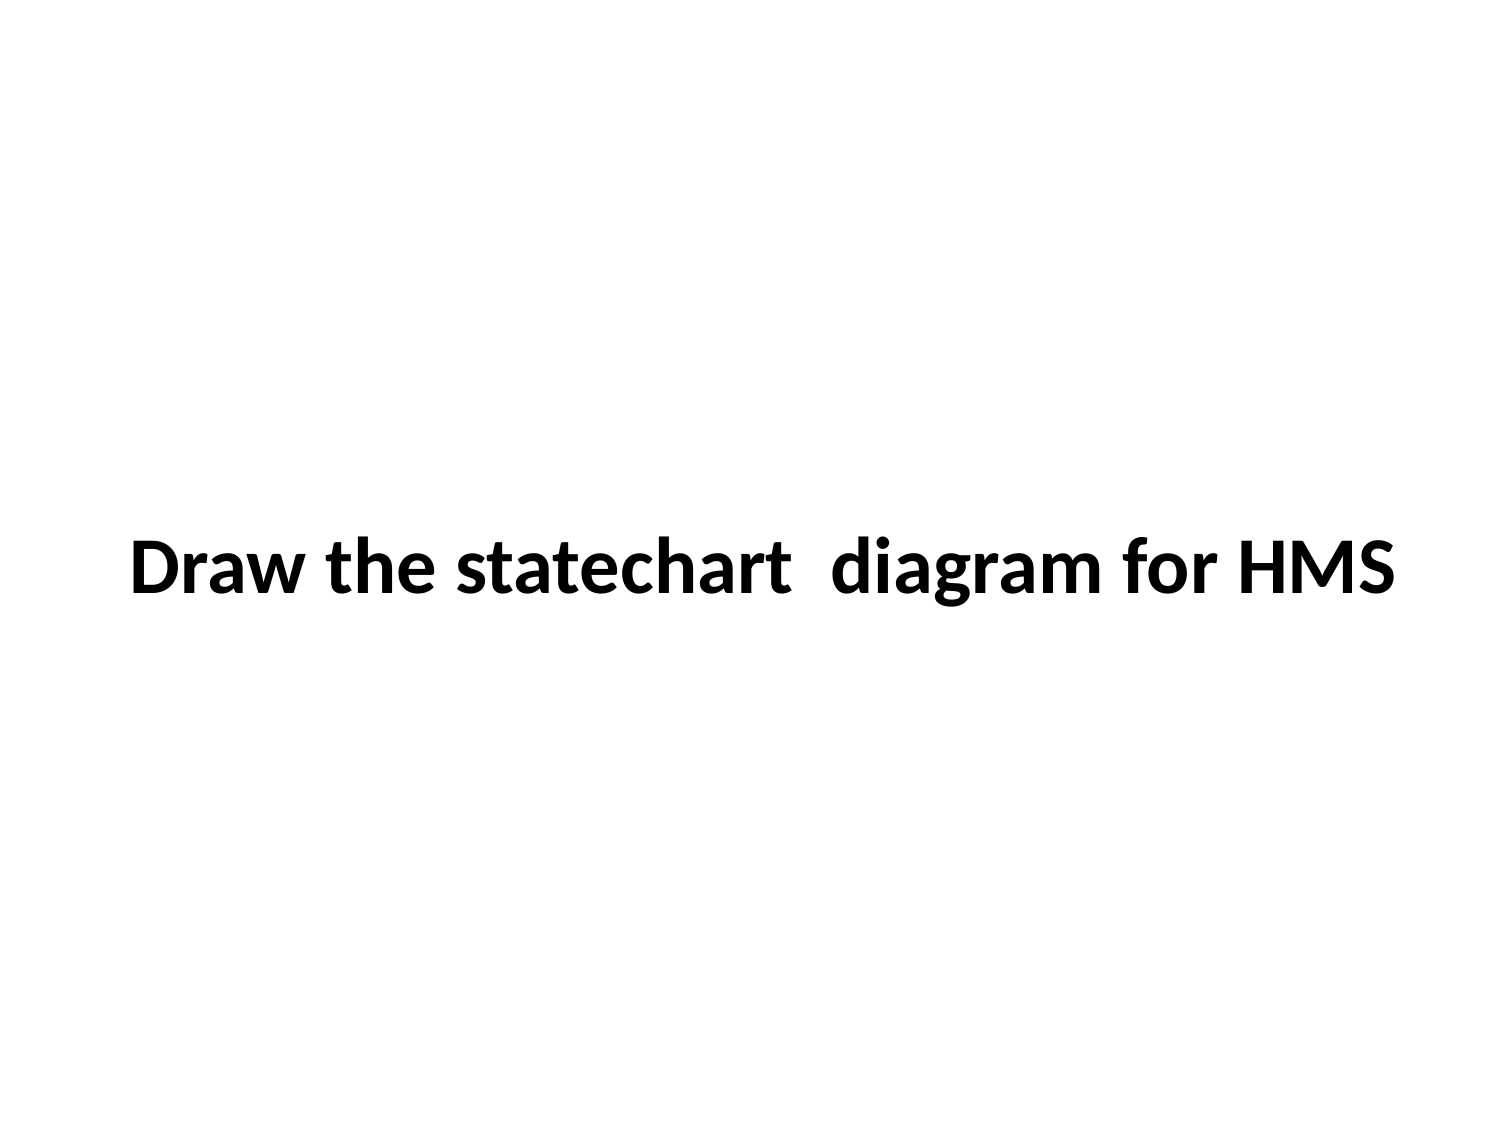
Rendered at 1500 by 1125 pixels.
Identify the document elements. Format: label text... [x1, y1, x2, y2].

title Draw the statechart diagram for HMS [88, 468, 1439, 656]
